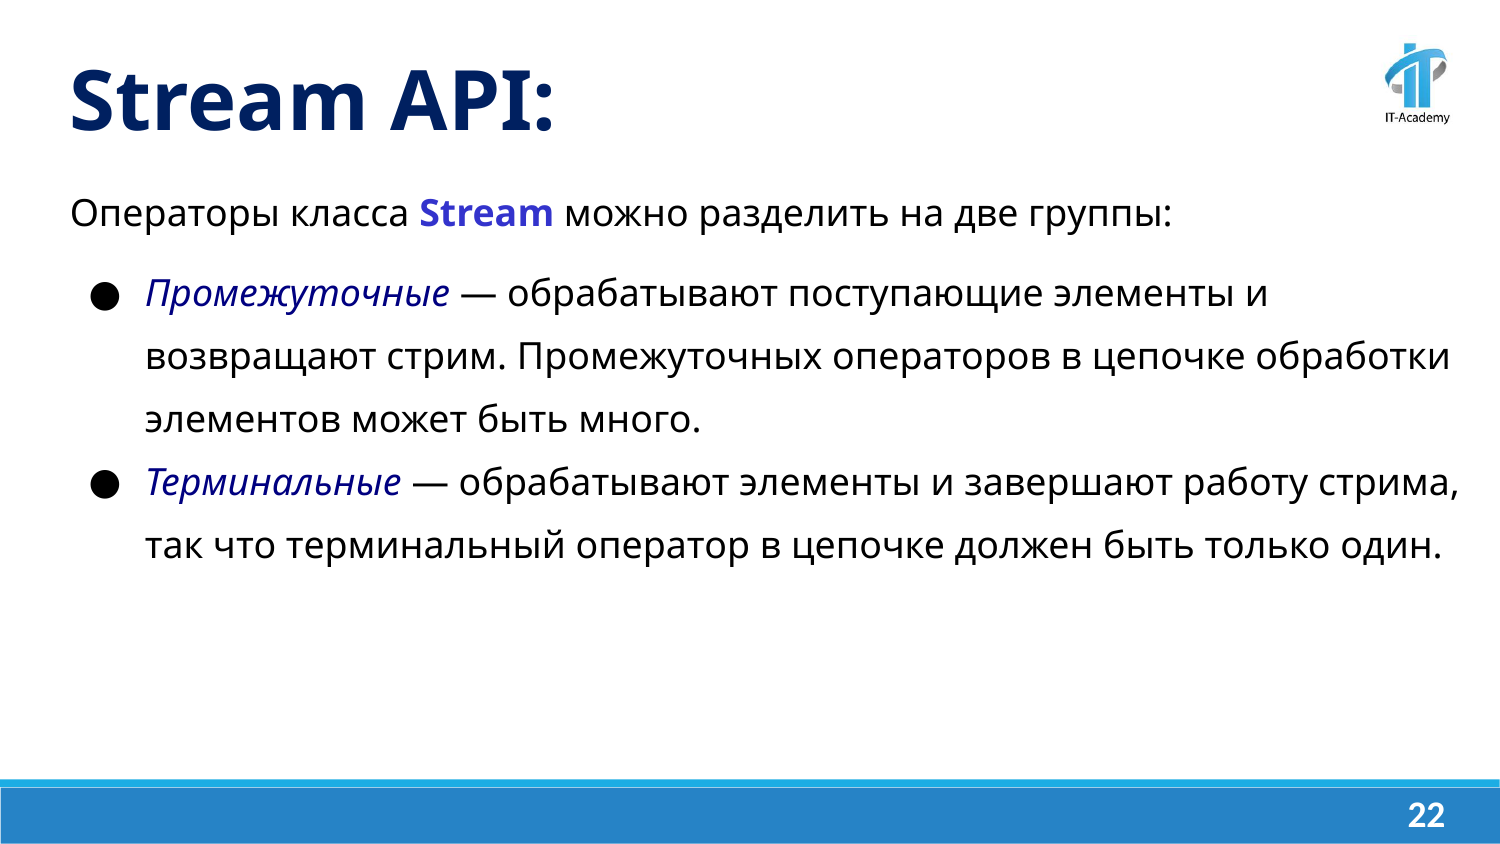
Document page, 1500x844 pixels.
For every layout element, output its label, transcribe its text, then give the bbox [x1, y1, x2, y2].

text_box Операторы класса Stream можно разделить на две группы: Промежуточные — обрабатывают поступающие элементы и возвращают стрим. Промежуточных операторов в цепочке обработки элементов может быть много. Терминальные — обрабатывают элементы и завершают работу стрима, так что терминальный оператор в цепочке должен быть только один. [54, 167, 1489, 581]
picture [1405, 35, 1461, 126]
text_box Stream API: [54, 16, 1405, 179]
text_box ‹#› [1390, 782, 1463, 827]
